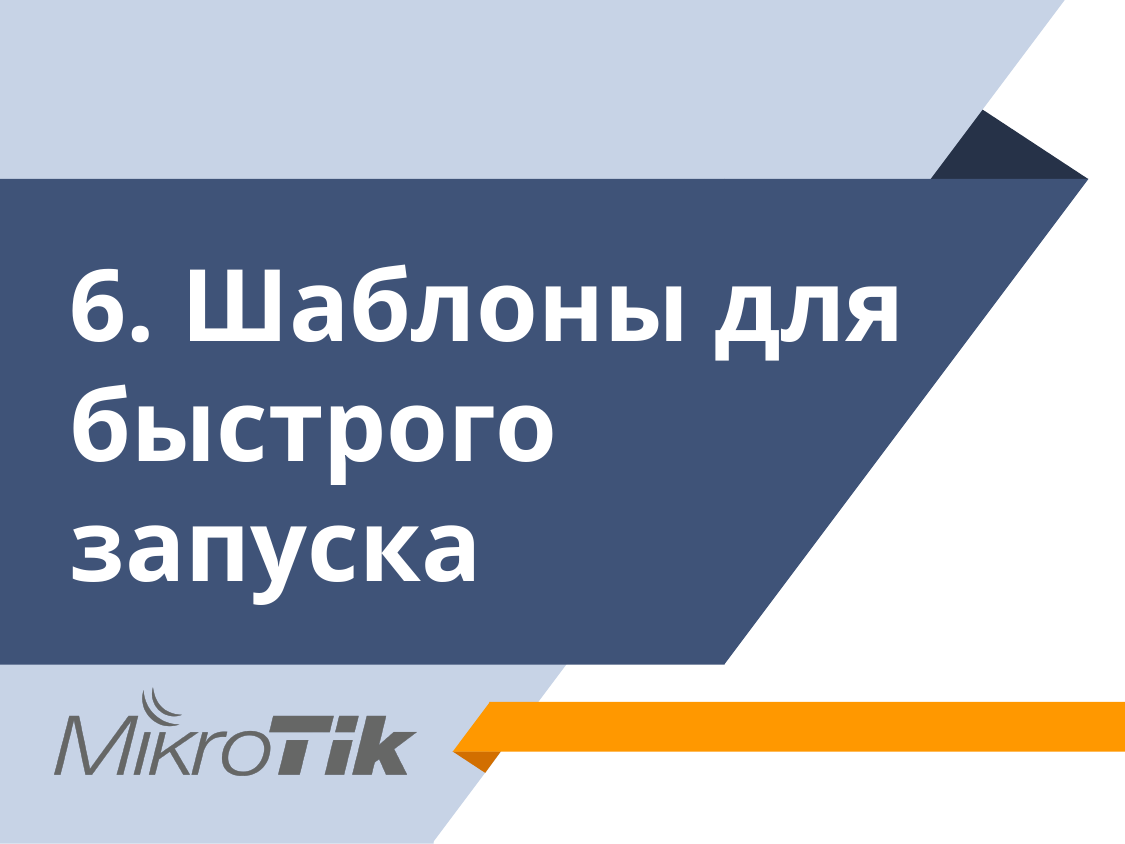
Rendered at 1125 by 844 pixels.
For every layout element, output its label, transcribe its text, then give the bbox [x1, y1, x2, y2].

picture [54, 687, 417, 777]
title 6. Шаблоны для быстрого запуска [54, 178, 936, 665]
